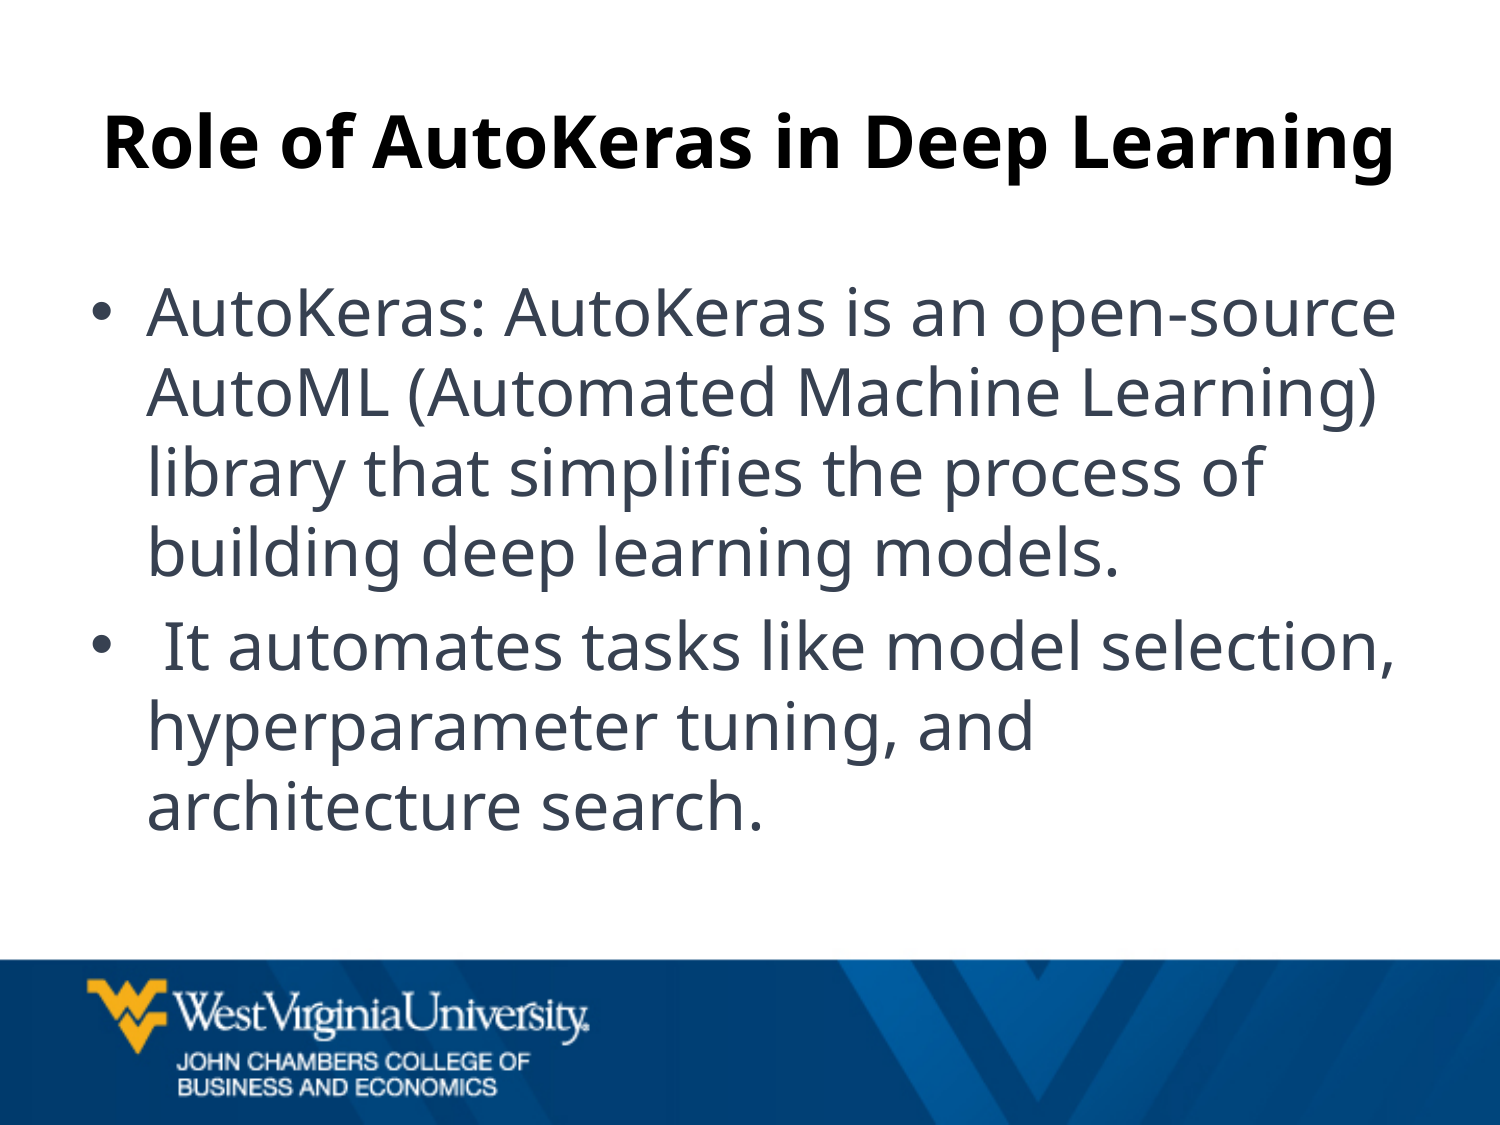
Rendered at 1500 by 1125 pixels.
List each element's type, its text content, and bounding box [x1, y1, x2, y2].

picture [0, 0, 1500, 1125]
list AutoKeras: AutoKeras is an open-source AutoML (Automated Machine Learning) library that simplifies the process of building deep learning models. It automates tasks like model selection, hyperparameter tuning, and architecture search. [75, 262, 1425, 1005]
title Role of AutoKeras in Deep Learning [75, 45, 1425, 233]
